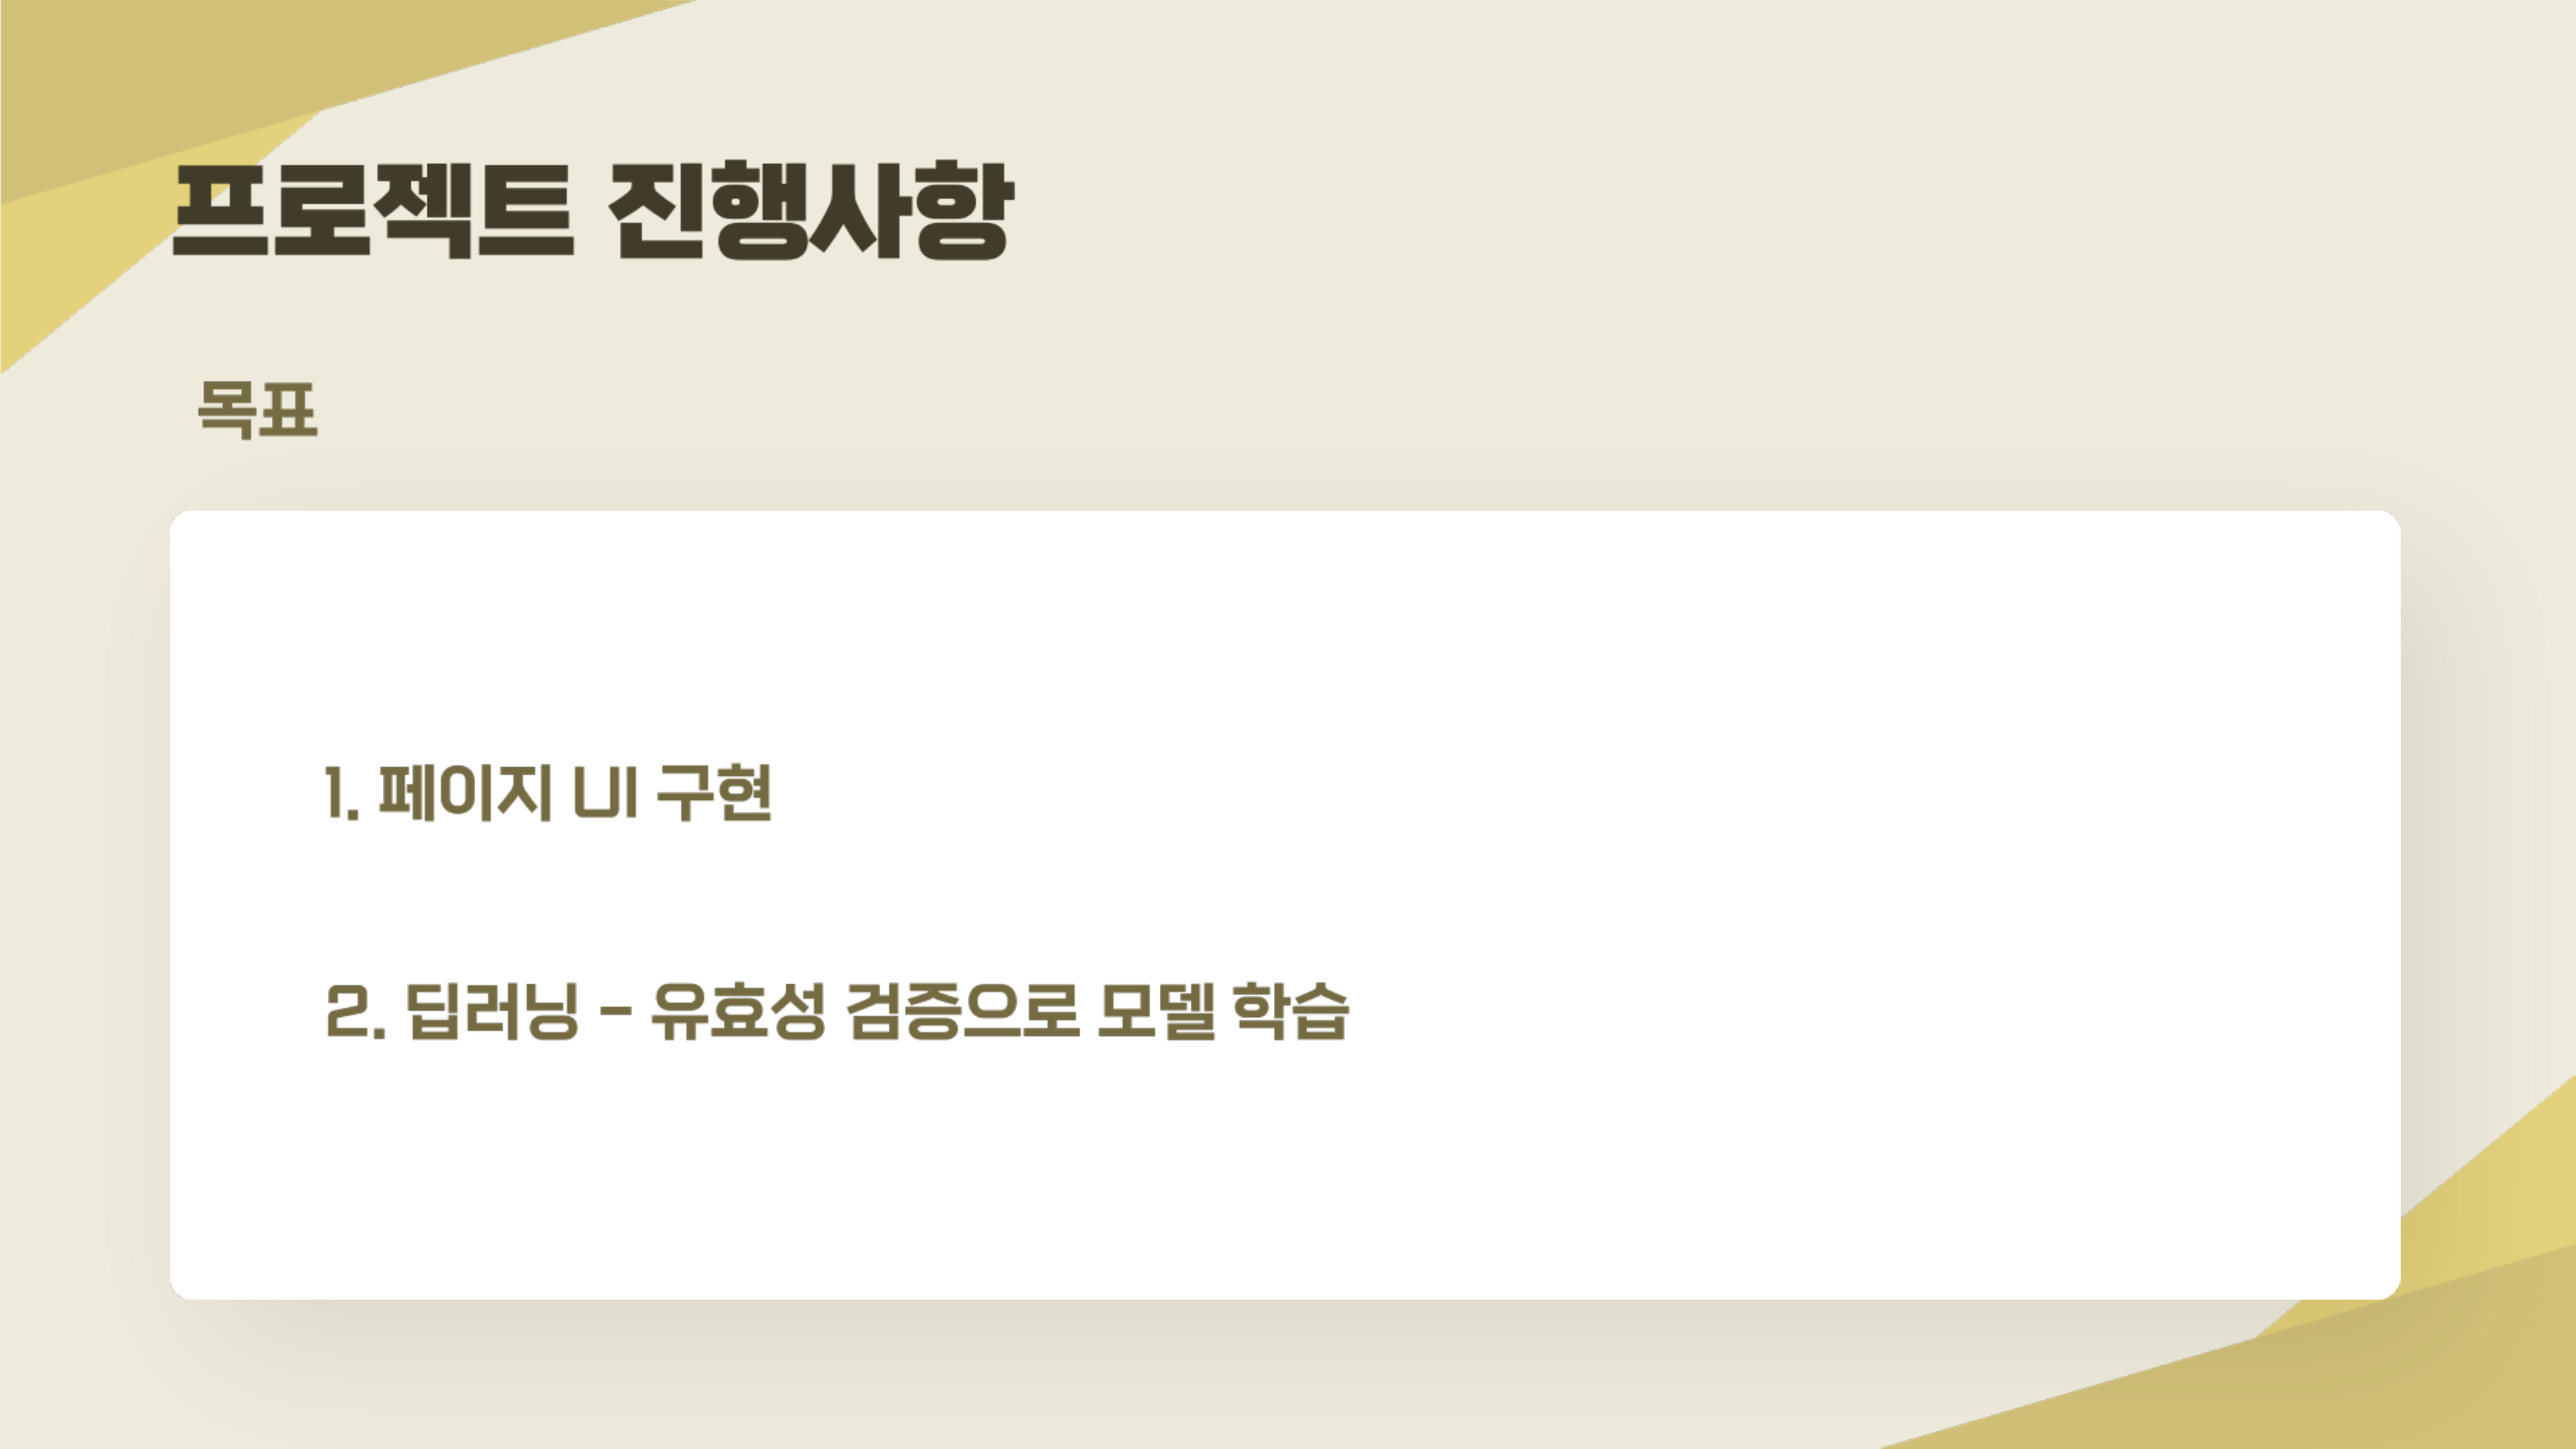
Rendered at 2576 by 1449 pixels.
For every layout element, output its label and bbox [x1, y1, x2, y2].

picture [315, 742, 1381, 1071]
text_box [1880, 1074, 2576, 1449]
picture [0, 123, 2576, 1449]
text_box [0, 0, 696, 374]
text_box [169, 510, 2401, 1300]
